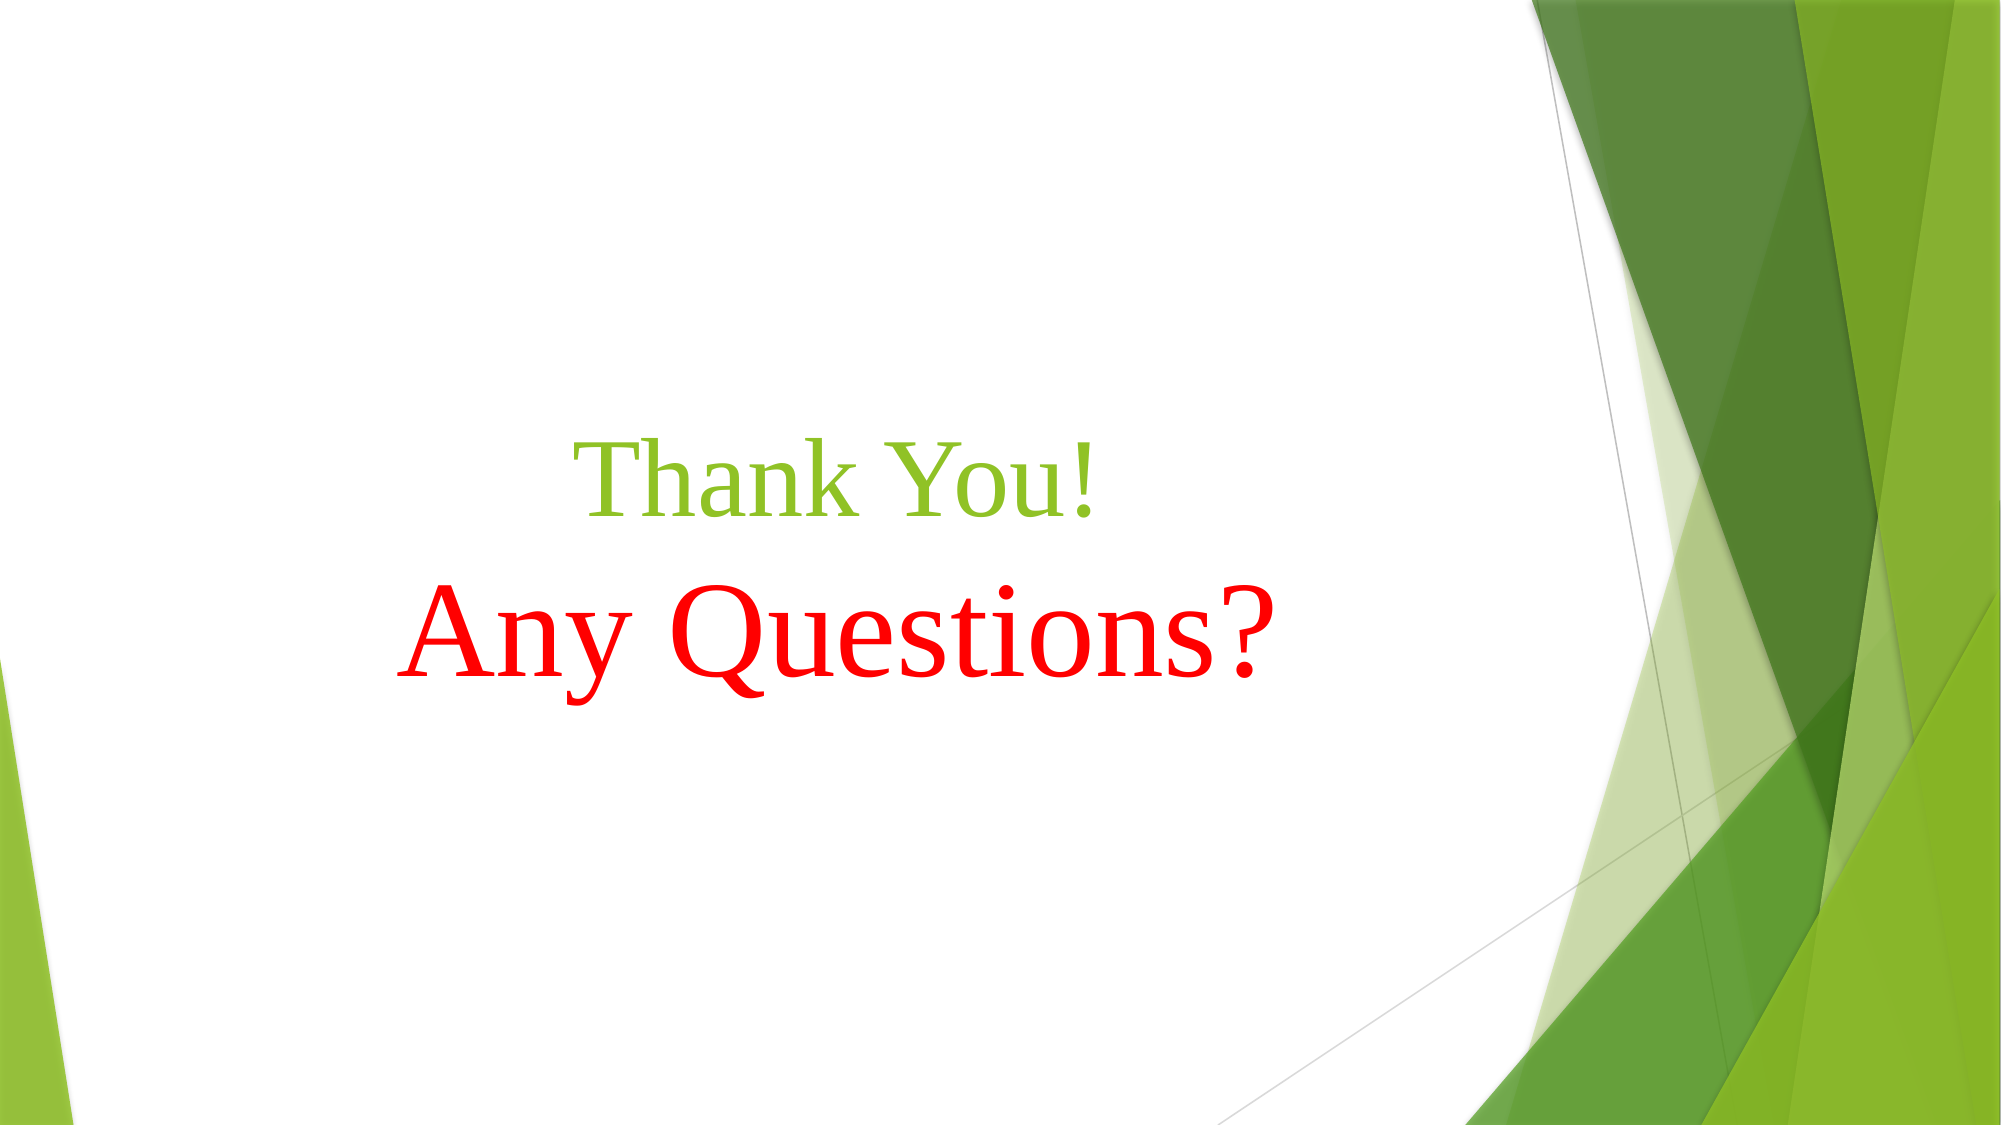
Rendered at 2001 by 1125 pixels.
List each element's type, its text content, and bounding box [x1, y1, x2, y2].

title Thank You! Any Questions? [132, 396, 1544, 795]
